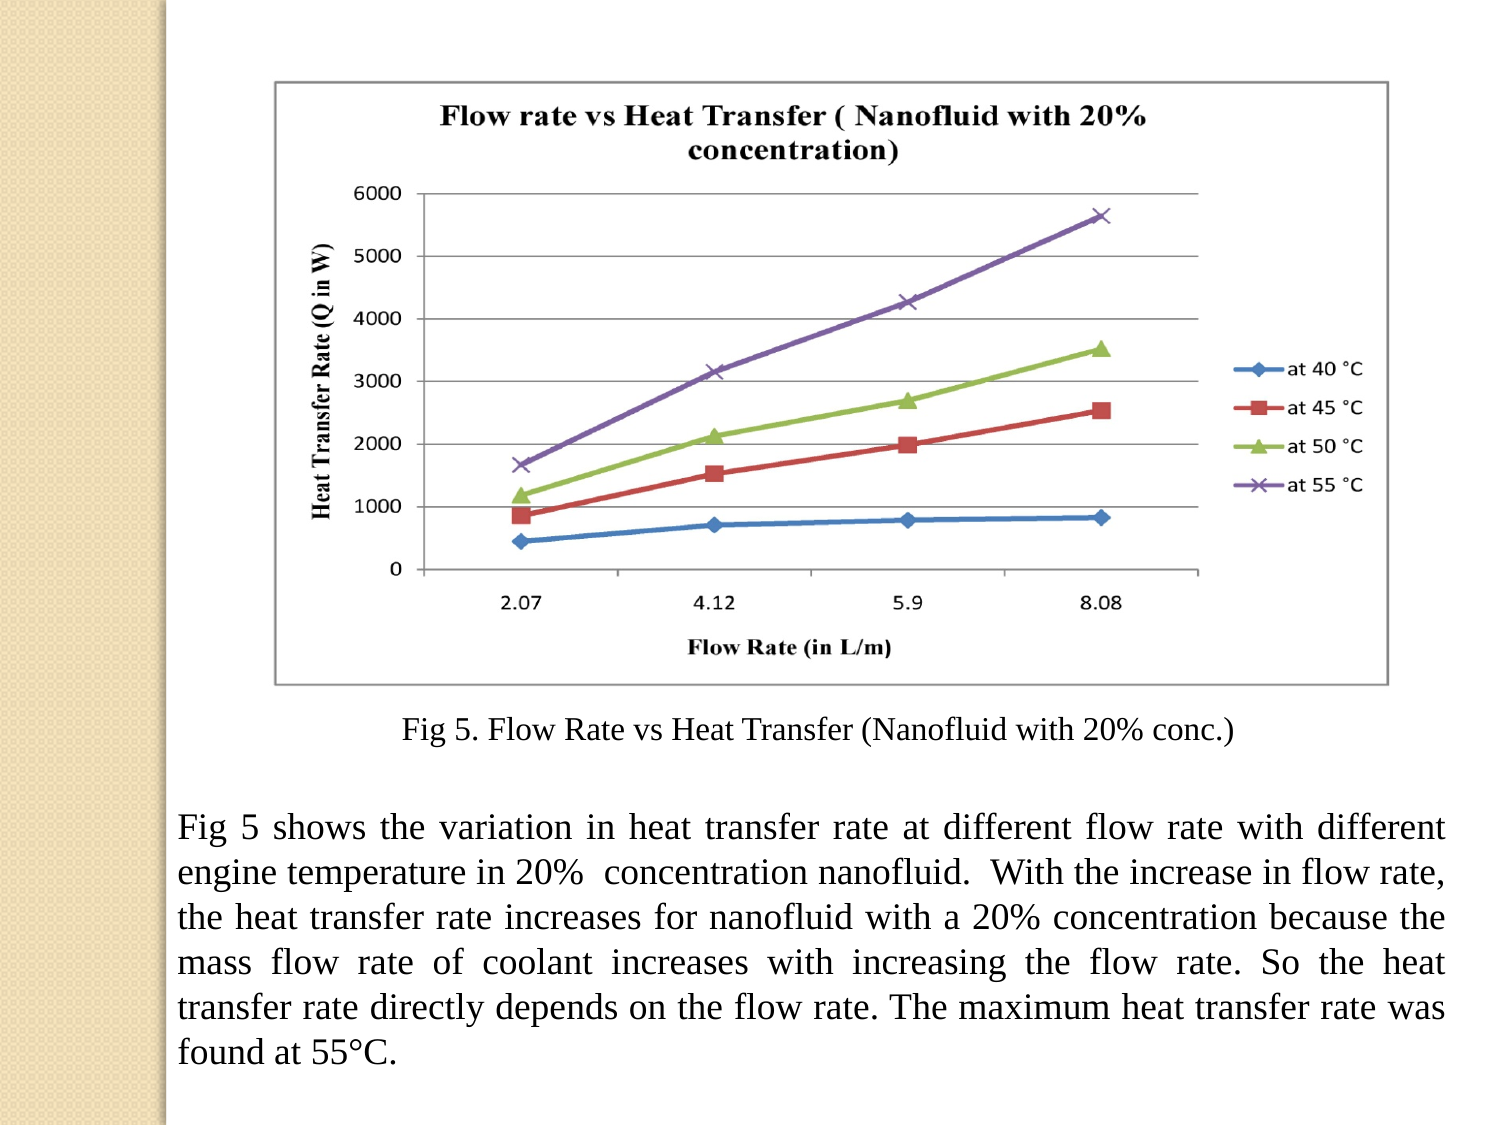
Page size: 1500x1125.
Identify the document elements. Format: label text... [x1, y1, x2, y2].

text_box Fig 5. Flow Rate vs Heat Transfer (Nanofluid with 20% conc.) [337, 739, 1300, 749]
text_box Fig 5 shows the variation in heat transfer rate at different flow rate with different engine temperature in 20% concentration nanofluid. With the increase in flow rate, the heat transfer rate increases for nanofluid with a 20% concentration because the mass flow rate of coolant increases with increasing the flow rate. So the heat transfer rate directly depends on the flow rate. The maximum heat transfer rate was found at 55°C. [162, 749, 1463, 1125]
picture [244, 54, 1401, 727]
